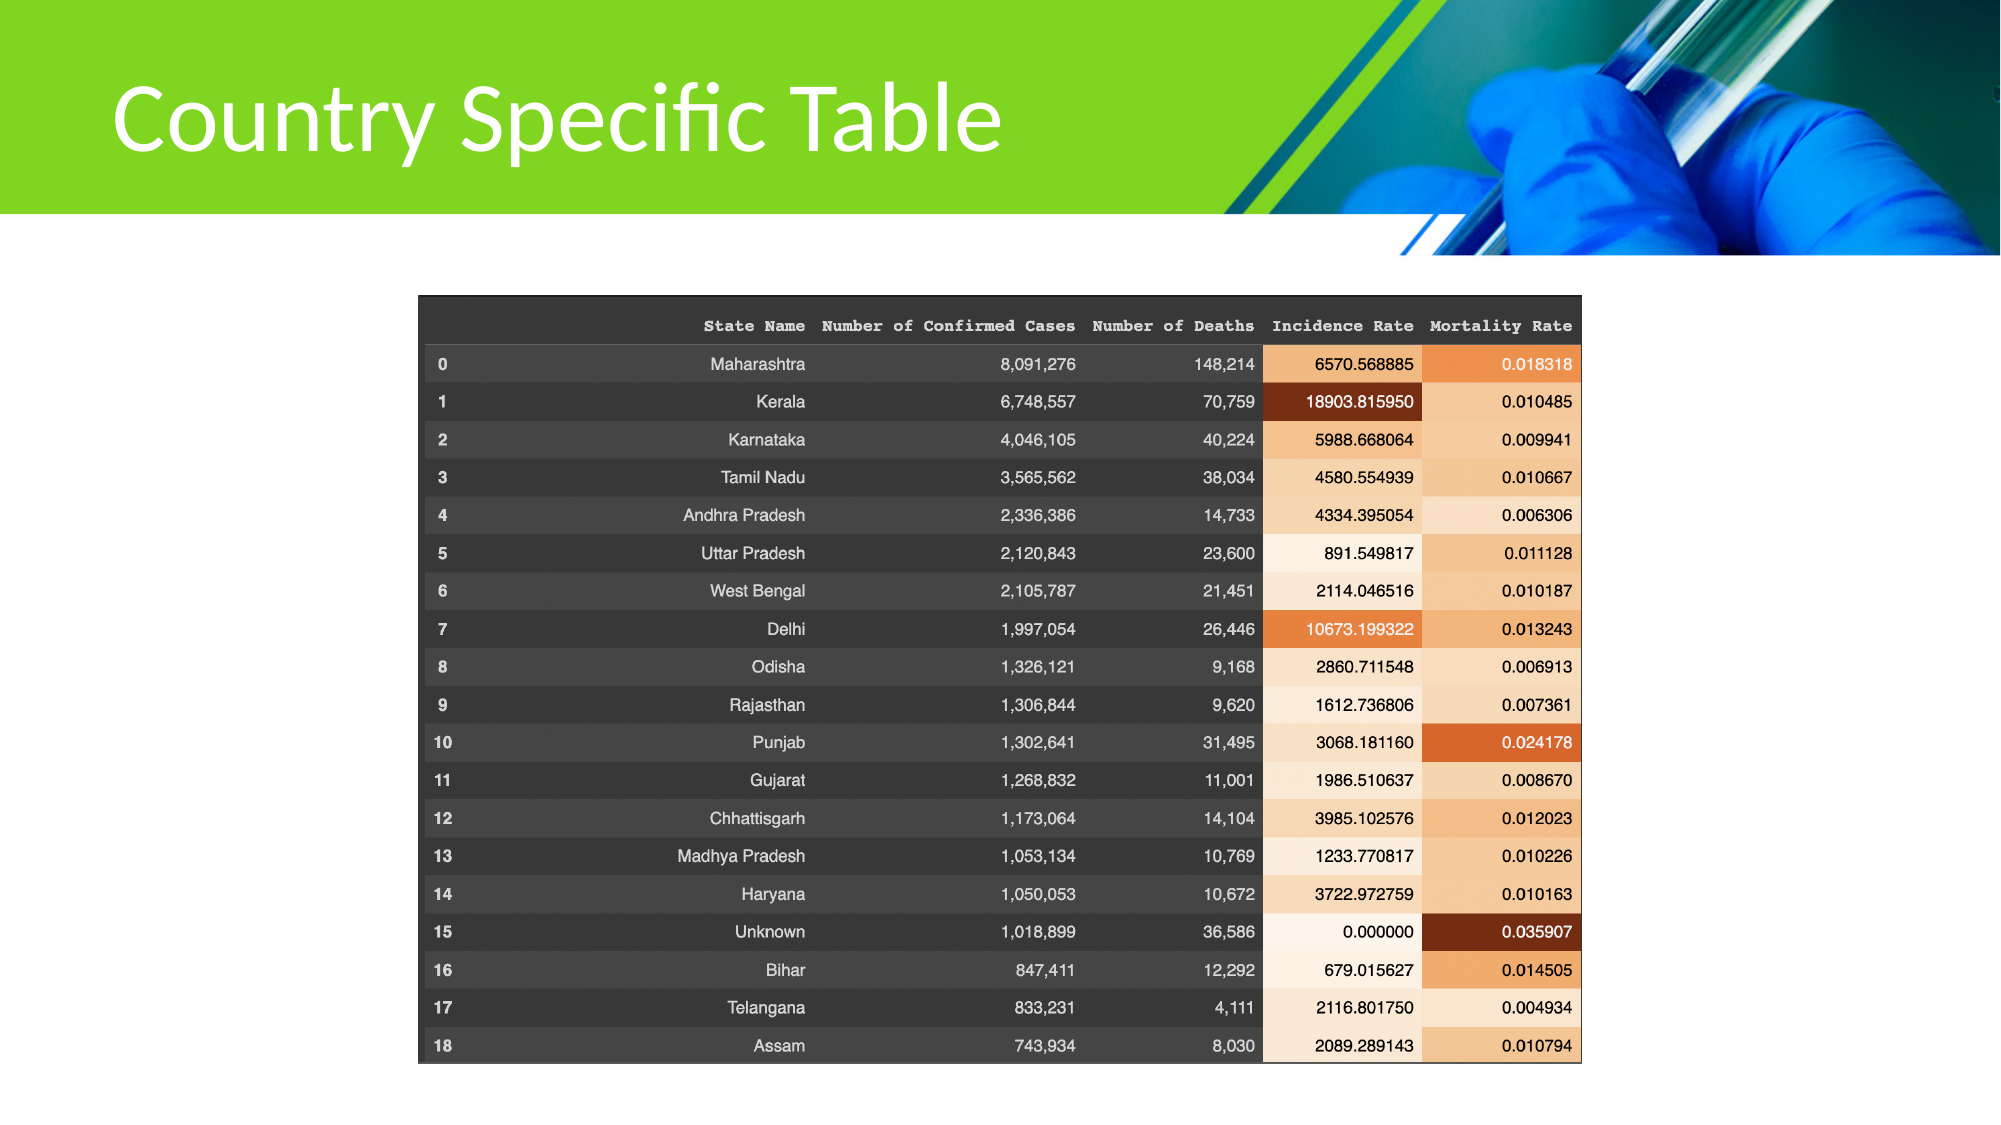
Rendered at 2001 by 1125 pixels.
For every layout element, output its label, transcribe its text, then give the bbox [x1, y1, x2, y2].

picture [0, 0, 2001, 1125]
title Country Specific Table [97, 28, 1898, 196]
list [417, 295, 1582, 1064]
